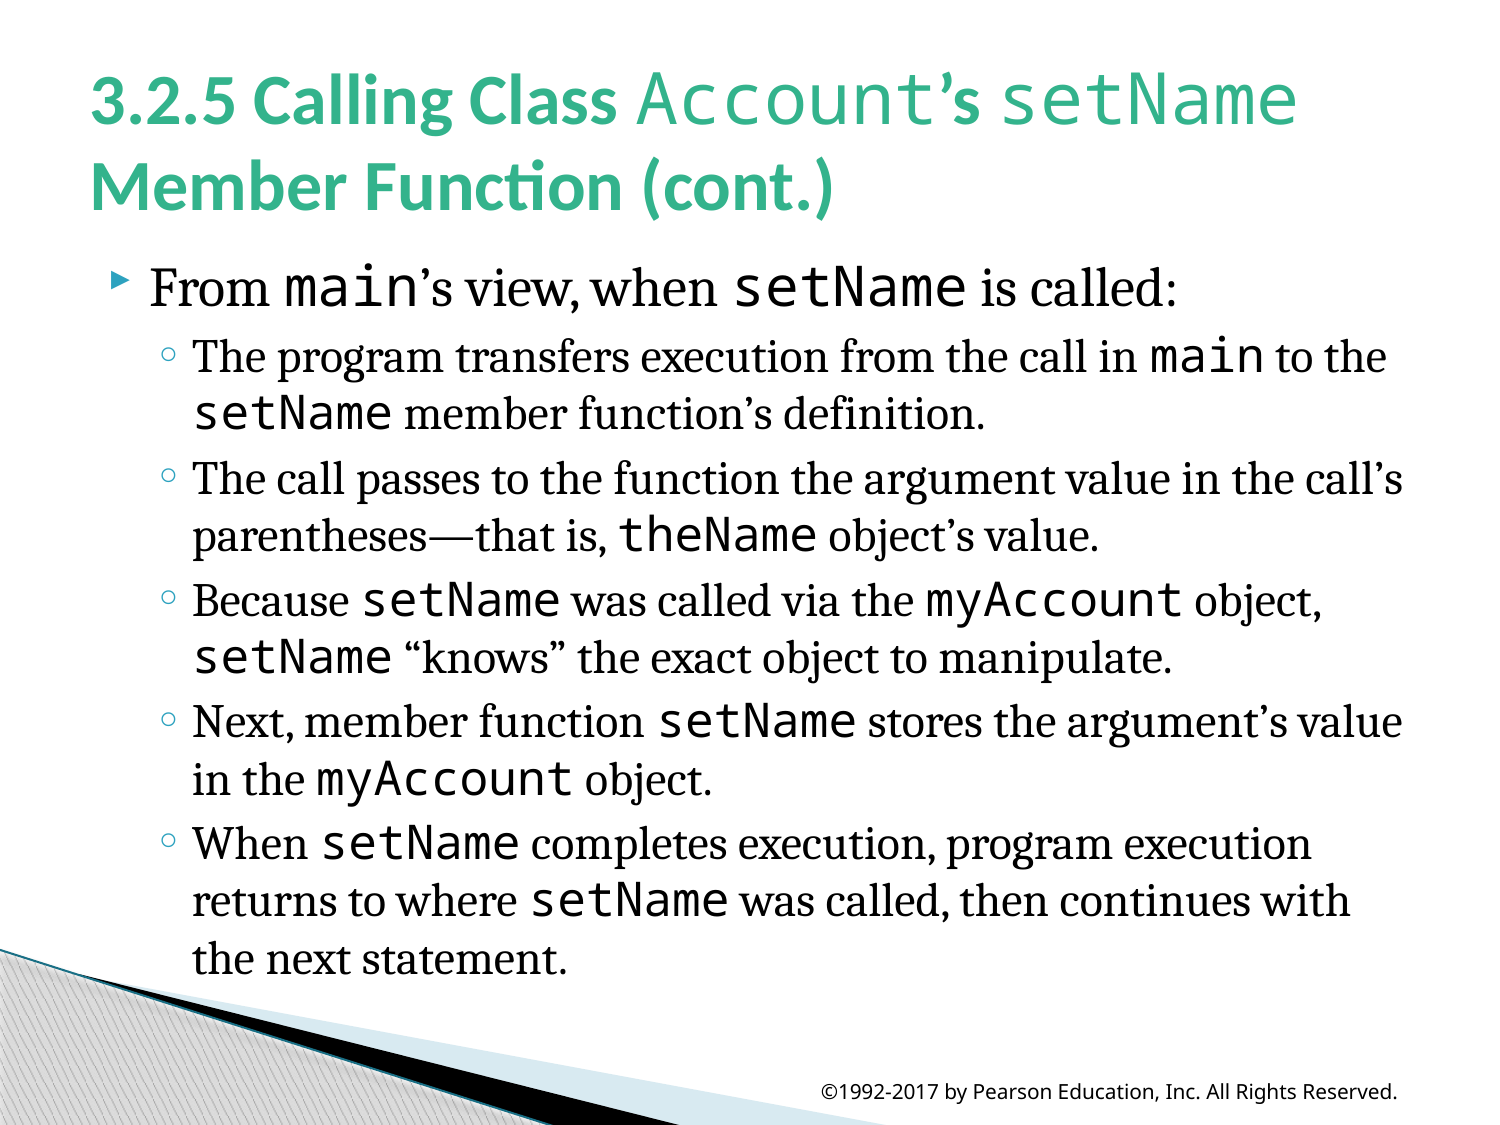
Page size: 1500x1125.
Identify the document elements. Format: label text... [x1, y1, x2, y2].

footer ©1992-2017 by Pearson Education, Inc. All Rights Reserved. [650, 1051, 1413, 1112]
list From main’s view, when setName is called: The program transfers execution from the call in main to the setName member function’s definition. The call passes to the function the argument value in the call’s parentheses—that is, theName object’s value. Because setName was called via the myAccount object, setName “knows” the exact object to manipulate. Next, member function setName stores the argument’s value in the myAccount object. When setName completes execution, program execution returns to where setName was called, then continues with the next statement. [75, 242, 1425, 986]
title 3.2.5 Calling Class Account’s setName Member Function (cont.) [75, 45, 1425, 233]
